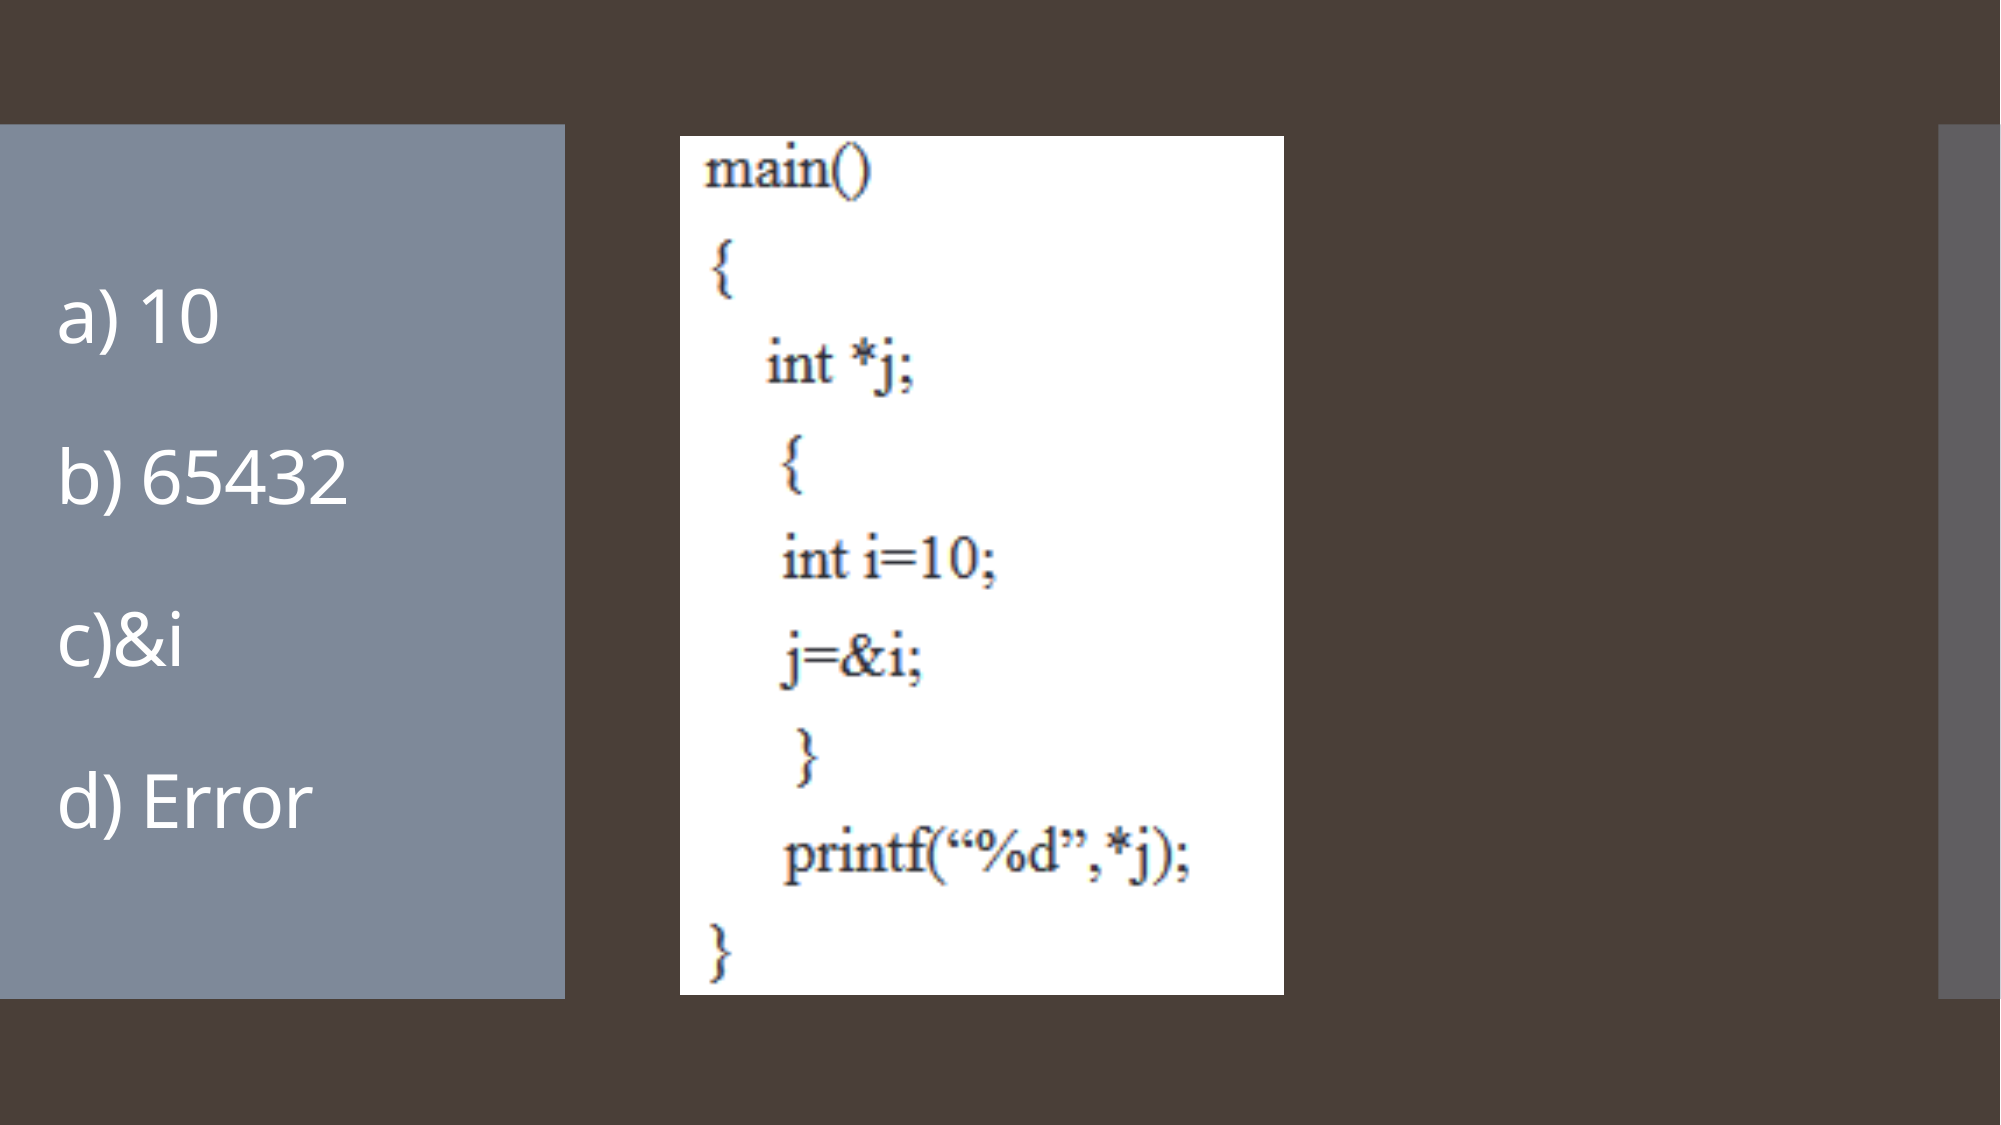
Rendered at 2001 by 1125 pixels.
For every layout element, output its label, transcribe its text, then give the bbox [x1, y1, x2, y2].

picture [680, 136, 1284, 995]
title a) 10 b) 65432 c)&i d) Error [41, 184, 525, 940]
